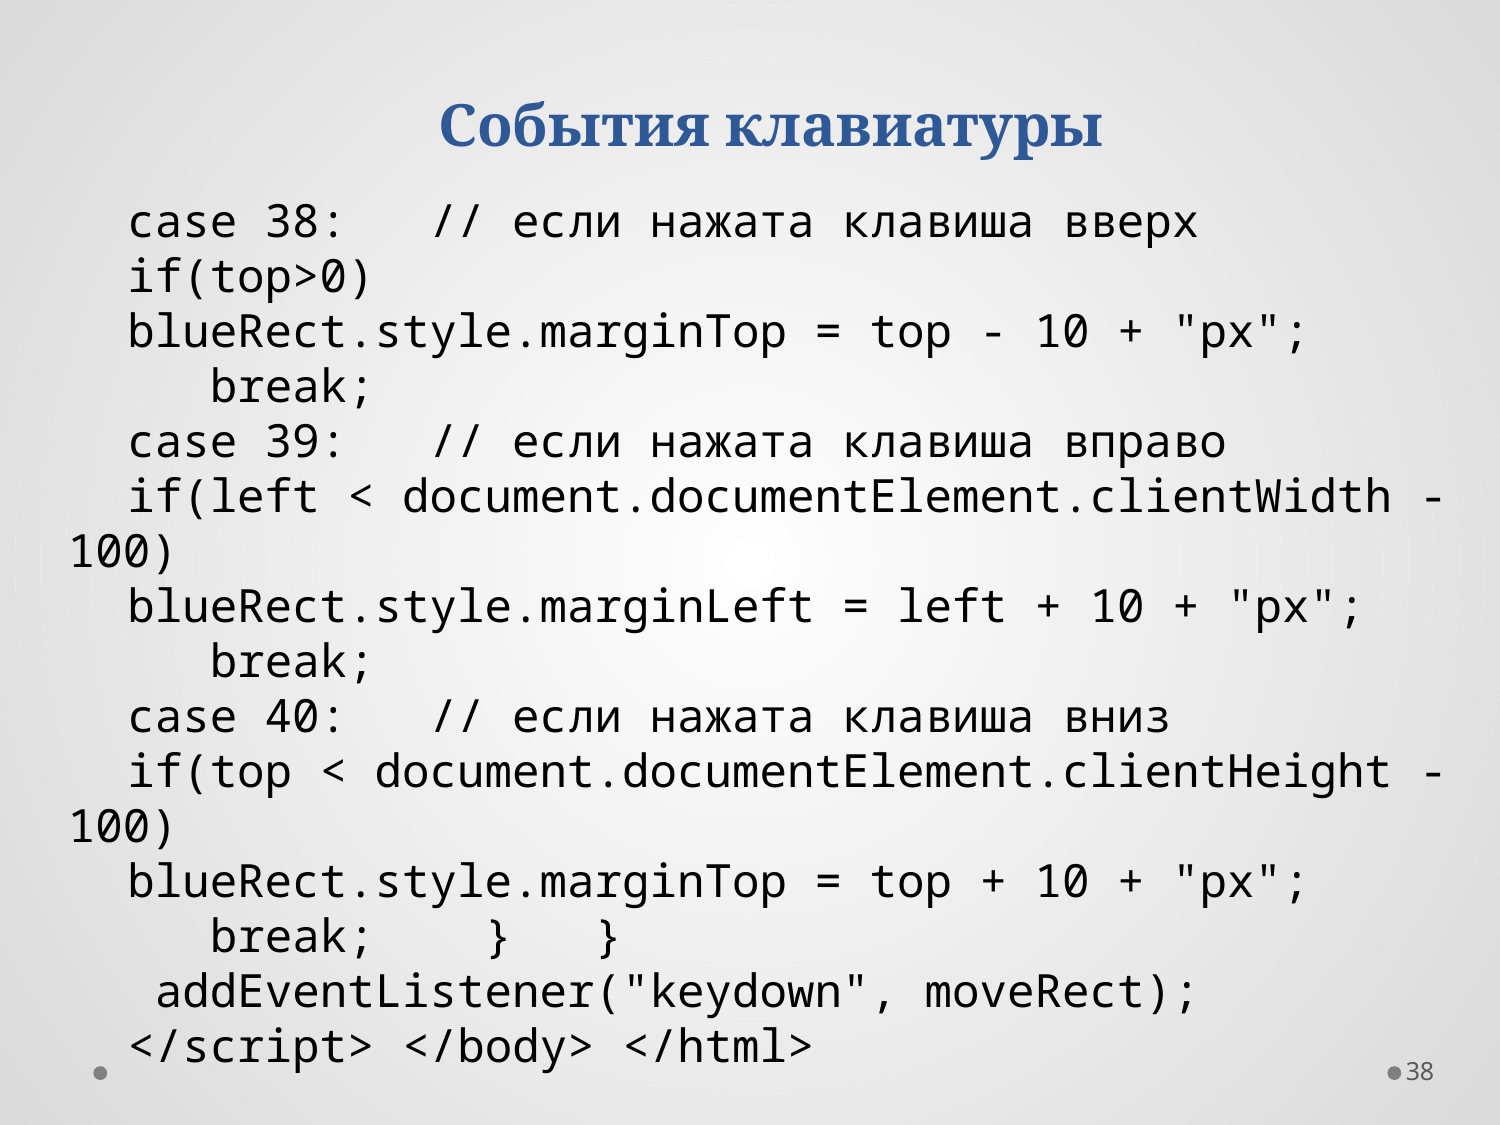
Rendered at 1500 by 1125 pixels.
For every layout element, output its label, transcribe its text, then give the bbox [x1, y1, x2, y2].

text_box События клавиатуры [118, 80, 1424, 166]
slide_number 38 [1401, 1042, 1494, 1103]
text_box case 38: // если нажата клавиша вверх if(top>0) blueRect.style.marginTop = top - 10 + "px"; break; case 39: // если нажата клавиша вправо if(left < document.documentElement.clientWidth - 100) blueRect.style.marginLeft = left + 10 + "px"; break; case 40: // если нажата клавиша вниз if(top < document.documentElement.clientHeight - 100) blueRect.style.marginTop = top + 10 + "px"; break; } } addEventListener("keydown", moveRect); </script> </body> </html> [53, 184, 1465, 1079]
